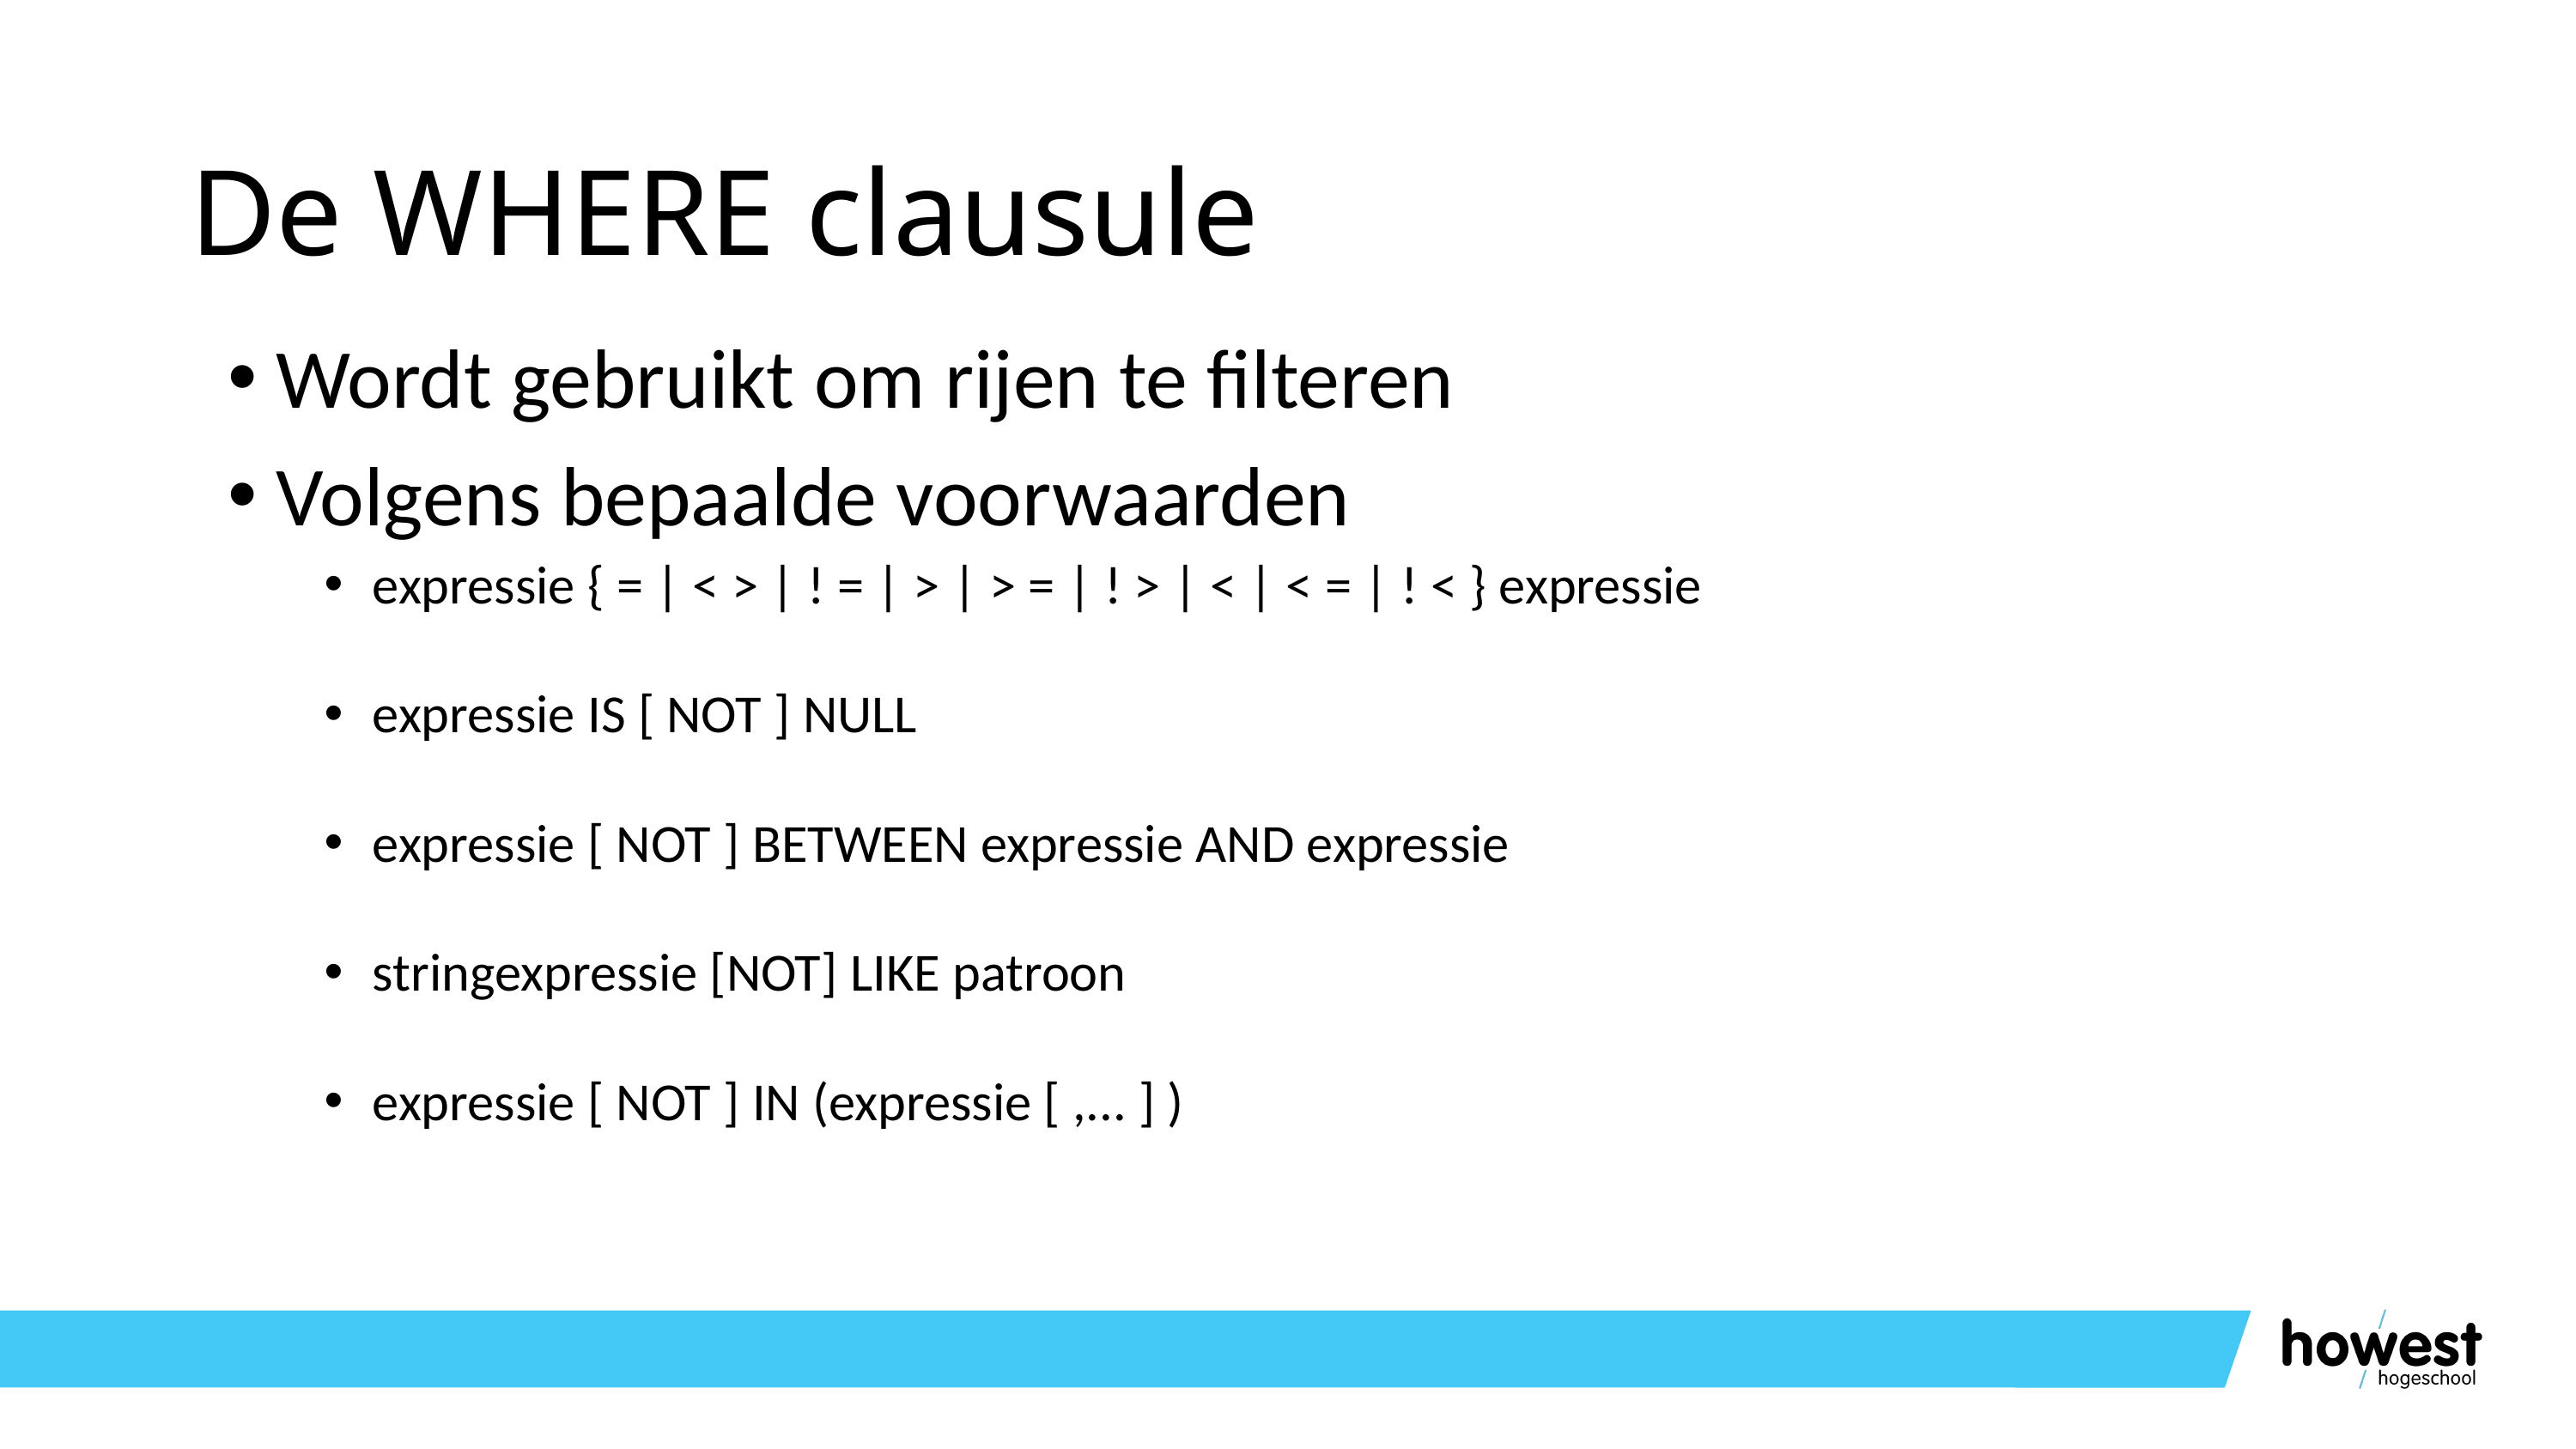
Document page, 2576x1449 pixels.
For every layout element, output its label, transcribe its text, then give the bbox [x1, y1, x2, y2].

picture [2251, 1288, 2512, 1421]
list Wordt gebruikt om rijen te filteren Volgens bepaalde voorwaarden expressie { = | < > | ! = | > | > = | ! > | < | < = | ! < } expressie expressie IS [ NOT ] NULL expressie [ NOT ] BETWEEN expressie AND expressie stringexpressie [NOT] LIKE patroon expressie [ NOT ] IN (expressie [ ,... ] ) [215, 329, 1997, 1248]
title De WHERE clausule [177, 76, 2399, 357]
